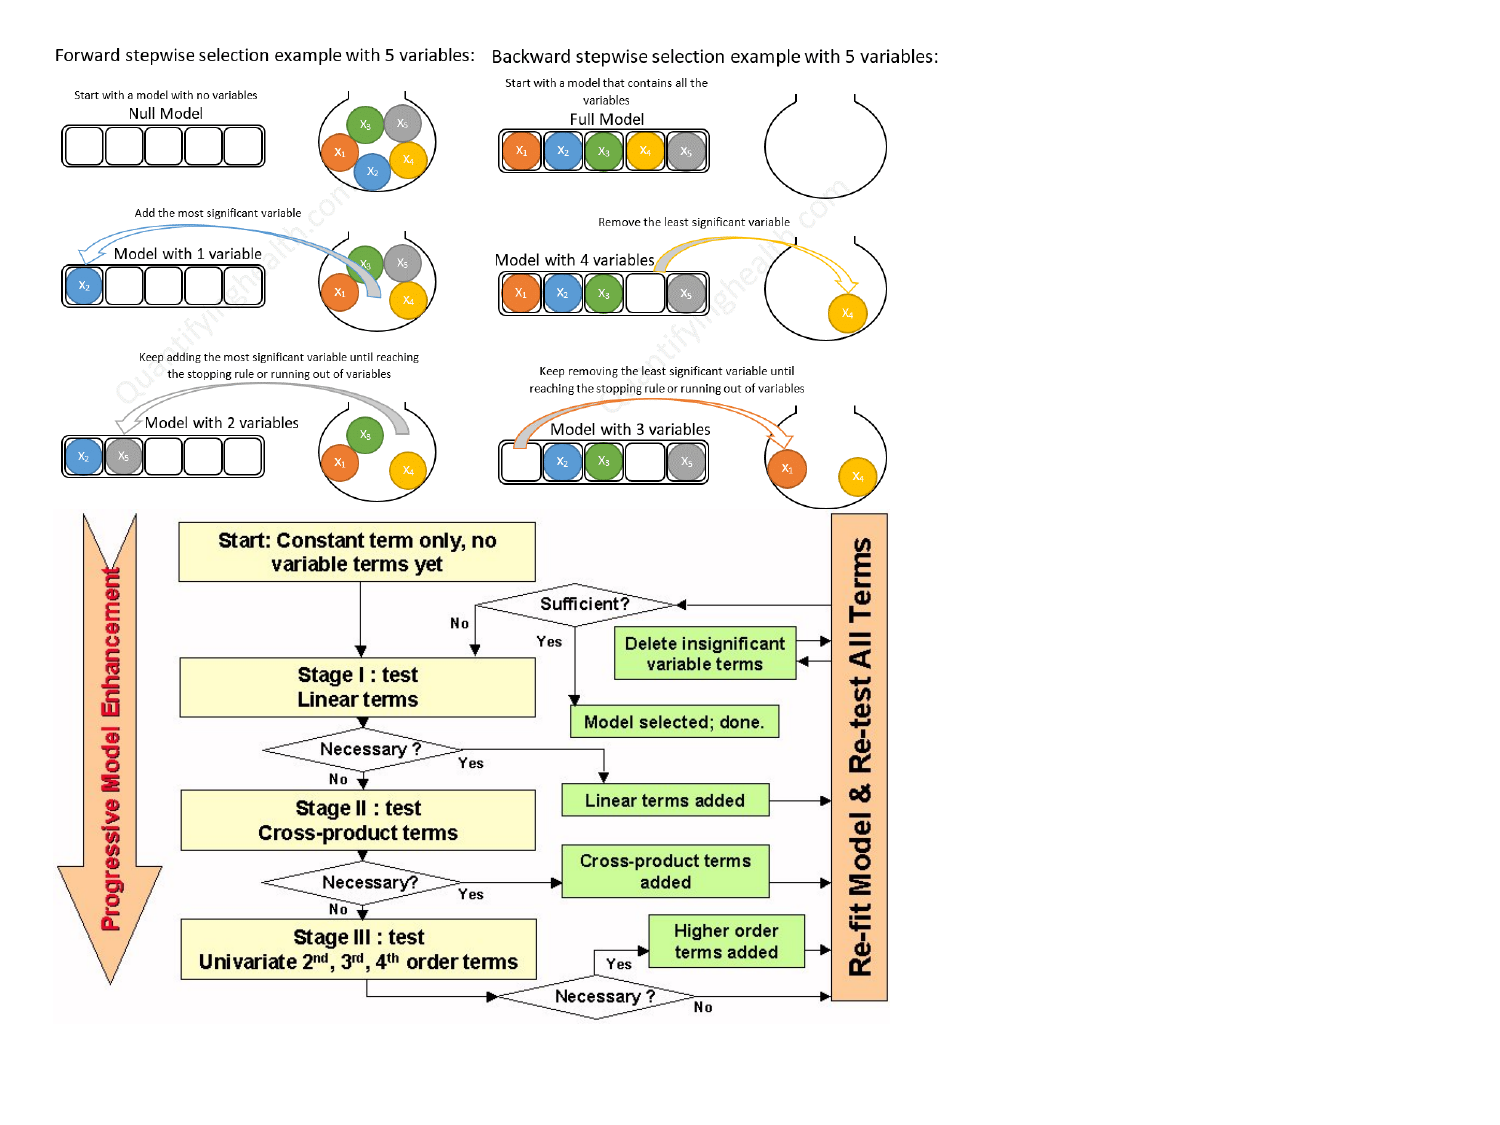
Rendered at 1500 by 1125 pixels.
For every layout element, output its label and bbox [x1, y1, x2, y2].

picture [52, 42, 940, 1024]
